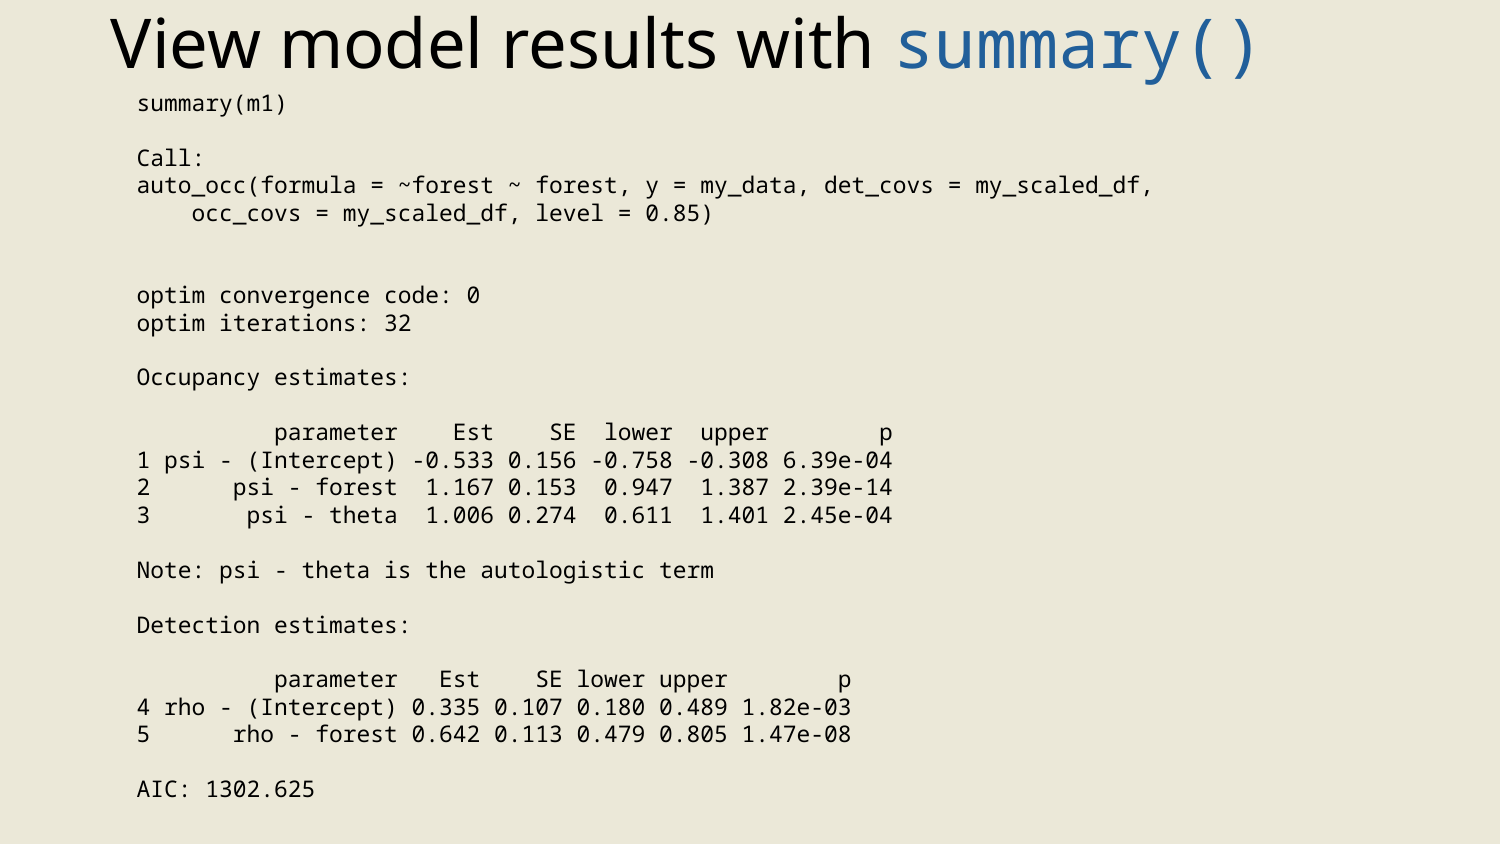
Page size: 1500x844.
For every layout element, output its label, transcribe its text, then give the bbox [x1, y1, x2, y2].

title View model results with summary() [95, 0, 1390, 128]
text_box summary(m1) Call: auto_occ(formula = ~forest ~ forest, y = my_data, det_covs = my_scaled_df, occ_covs = my_scaled_df, level = 0.85) optim convergence code: 0 optim iterations: 32 Occupancy estimates: parameter Est SE lower upper p 1 psi - (Intercept) -0.533 0.156 -0.758 -0.308 6.39e-04 2 psi - forest 1.167 0.153 0.947 1.387 2.39e-14 3 psi - theta 1.006 0.274 0.611 1.401 2.45e-04 Note: psi - theta is the autologistic term Detection estimates: parameter Est SE lower upper p 4 rho - (Intercept) 0.335 0.107 0.180 0.489 1.82e-03 5 rho - forest 0.642 0.113 0.479 0.805 1.47e-08 AIC: 1302.625 [121, 81, 1390, 810]
